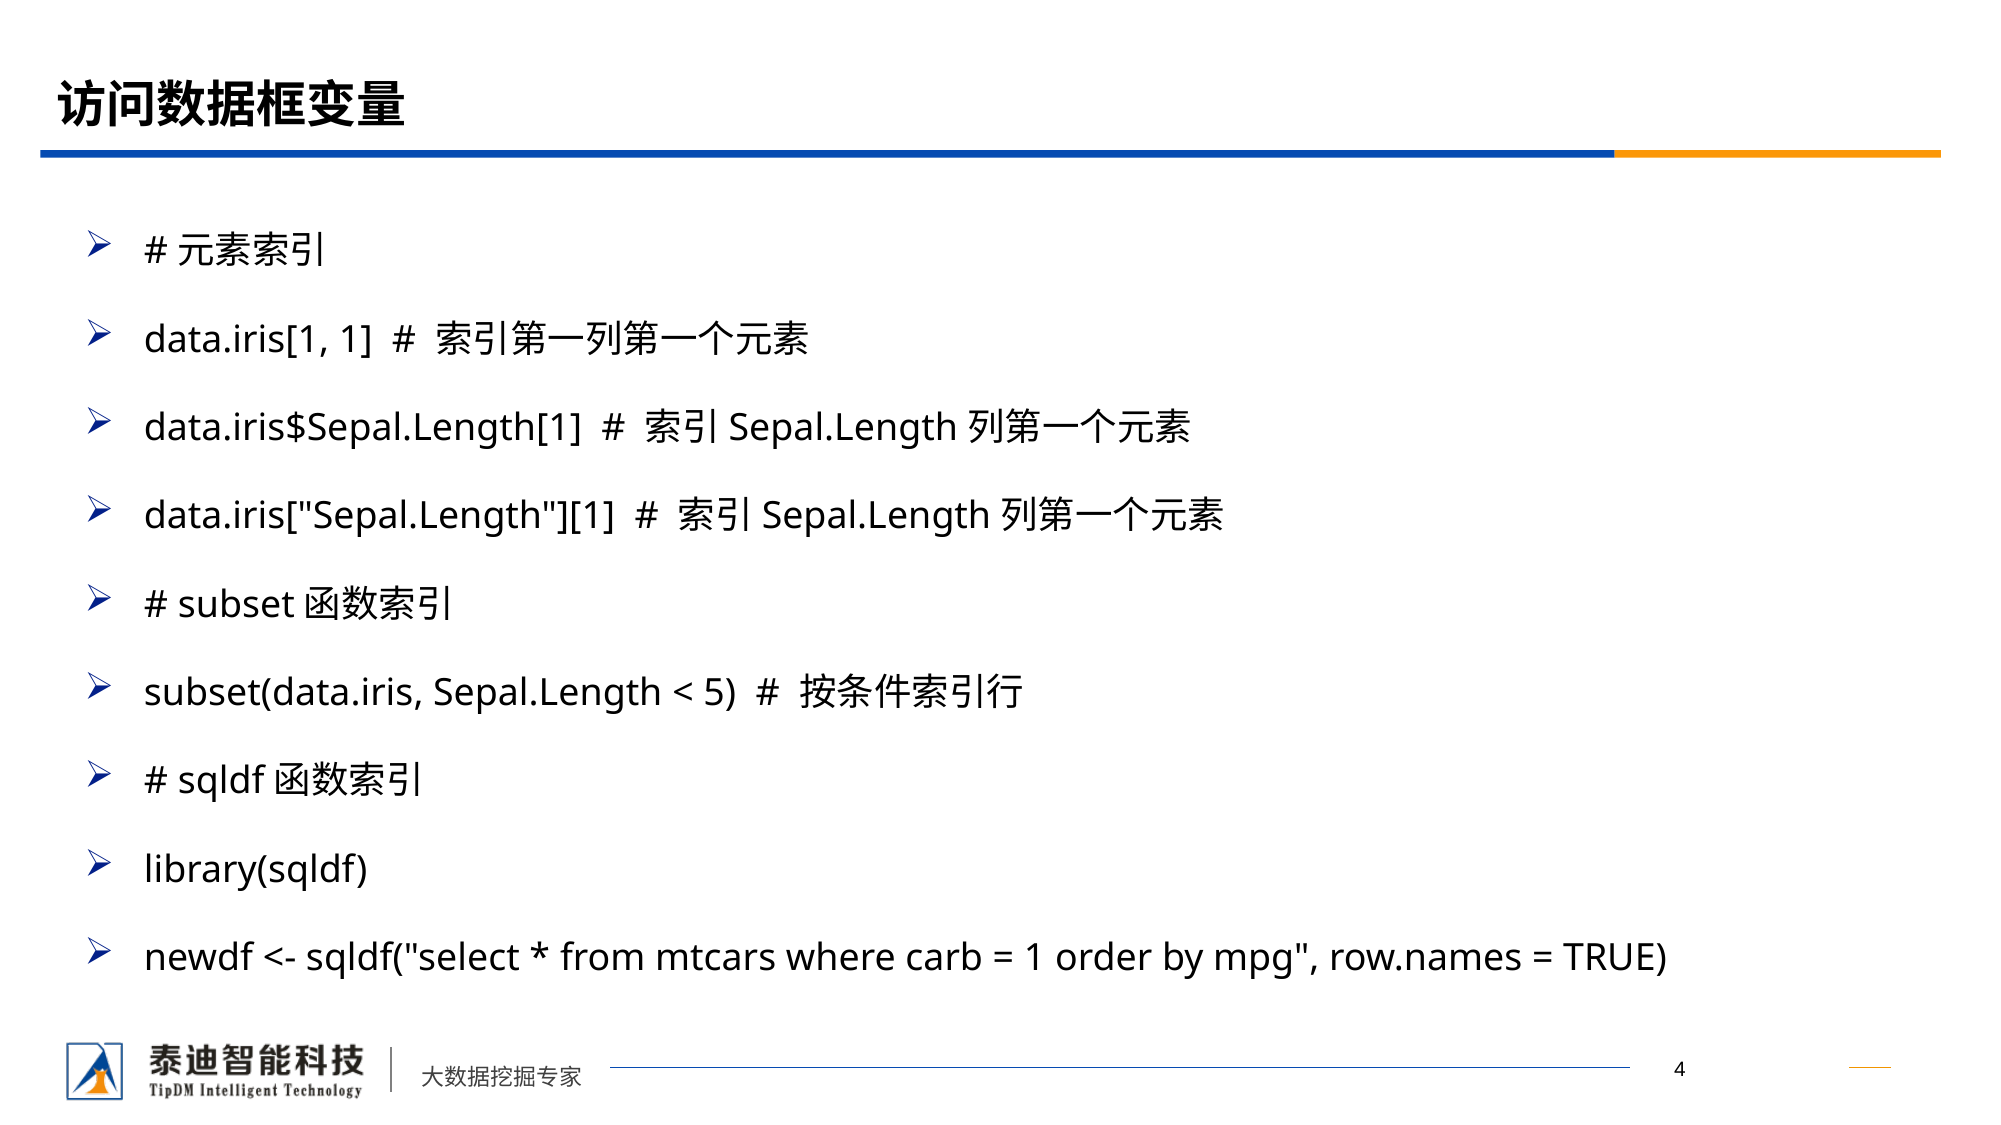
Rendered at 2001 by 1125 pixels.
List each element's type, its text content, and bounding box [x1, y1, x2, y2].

list #元素索引 data.iris[1, 1] # 索引第一列第一个元素 data.iris$Sepal.Length[1] # 索引Sepal.Length列第一个元素 data.iris["Sepal.Length"][1] # 索引Sepal.Length列第一个元素 # subset函数索引 subset(data.iris, Sepal.Length < 5) # 按条件索引行 # sqldf函数索引 library(sqldf) newdf <- sqldf("select * from mtcars where carb = 1 order by mpg", row.names = TRUE) [69, 196, 1892, 1010]
title 访问数据框变量 [41, 58, 1842, 146]
picture [62, 1028, 368, 1107]
